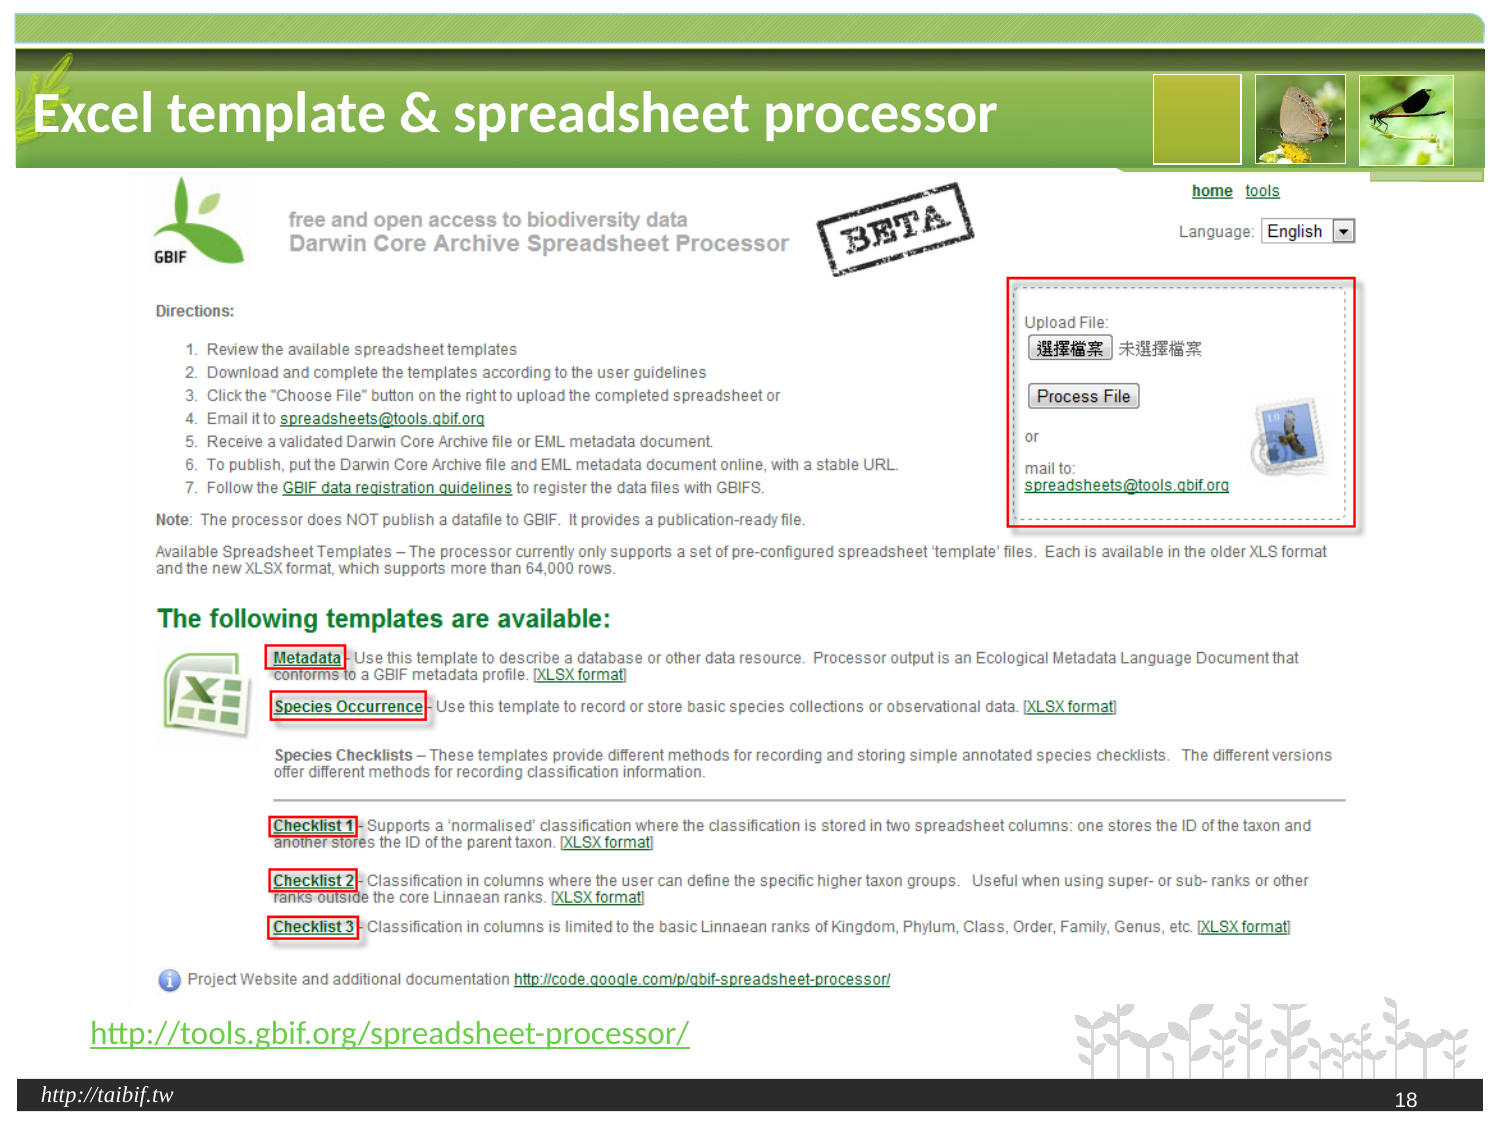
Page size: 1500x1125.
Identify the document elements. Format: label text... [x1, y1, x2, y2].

picture [128, 172, 1370, 1004]
slide_number 18 [1167, 1078, 1433, 1125]
picture [16, 49, 1485, 168]
list http://tools.gbif.org/spreadsheet-processor/ [75, 1003, 1425, 1071]
title Excel template & spreadsheet processor [17, 66, 1152, 166]
